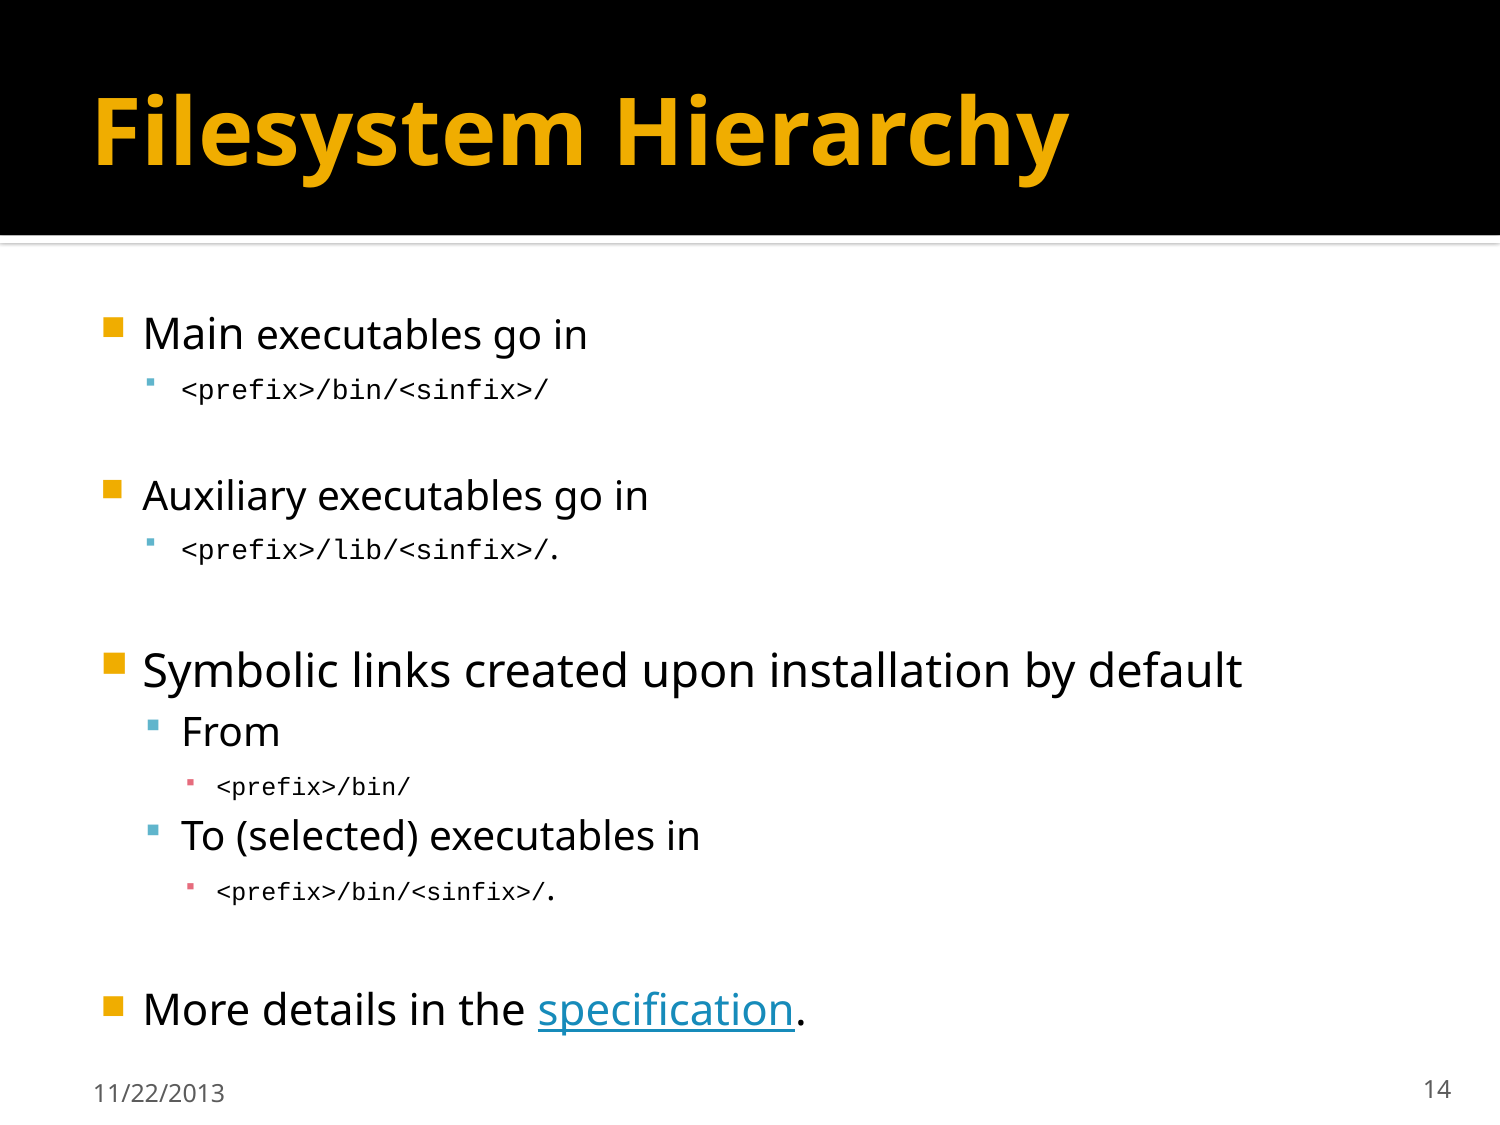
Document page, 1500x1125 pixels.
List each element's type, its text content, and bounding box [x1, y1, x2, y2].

list Main executables go in <prefix>/bin/<sinfix>/ Auxiliary executables go in <prefix>/lib/<sinfix>/. Symbolic links created upon installation by default From <prefix>/bin/ To (selected) executables in <prefix>/bin/<sinfix>/. More details in the specification. [75, 291, 1425, 1050]
title Filesystem Hierarchy [75, 25, 1425, 231]
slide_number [75, 1062, 238, 1108]
slide_number 14 [1345, 1062, 1467, 1108]
